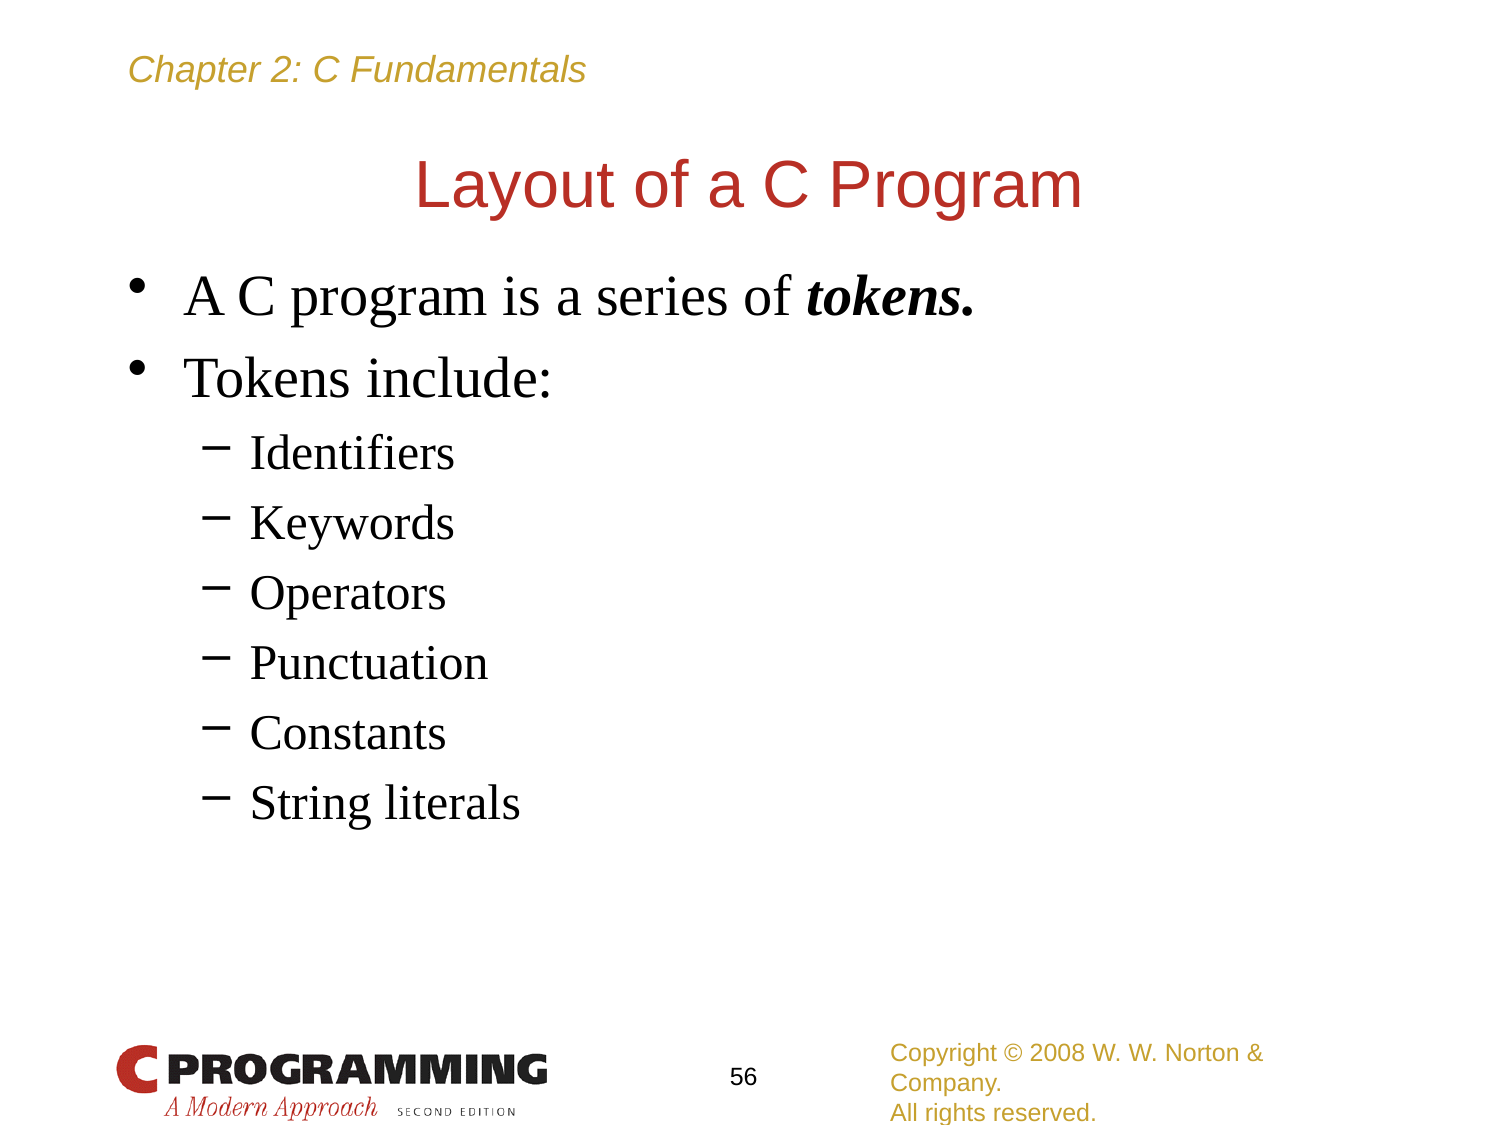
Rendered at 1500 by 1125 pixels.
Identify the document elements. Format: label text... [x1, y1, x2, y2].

list A C program is a series of tokens. Tokens include: Identifiers Keywords Operators Punctuation Constants String literals [112, 249, 1388, 1038]
title Layout of a C Program [112, 125, 1388, 238]
footer Copyright © 2008 W. W. Norton & Company. All rights reserved. [874, 1043, 1388, 1119]
picture [112, 1041, 550, 1123]
slide_number 56 [687, 1049, 801, 1101]
